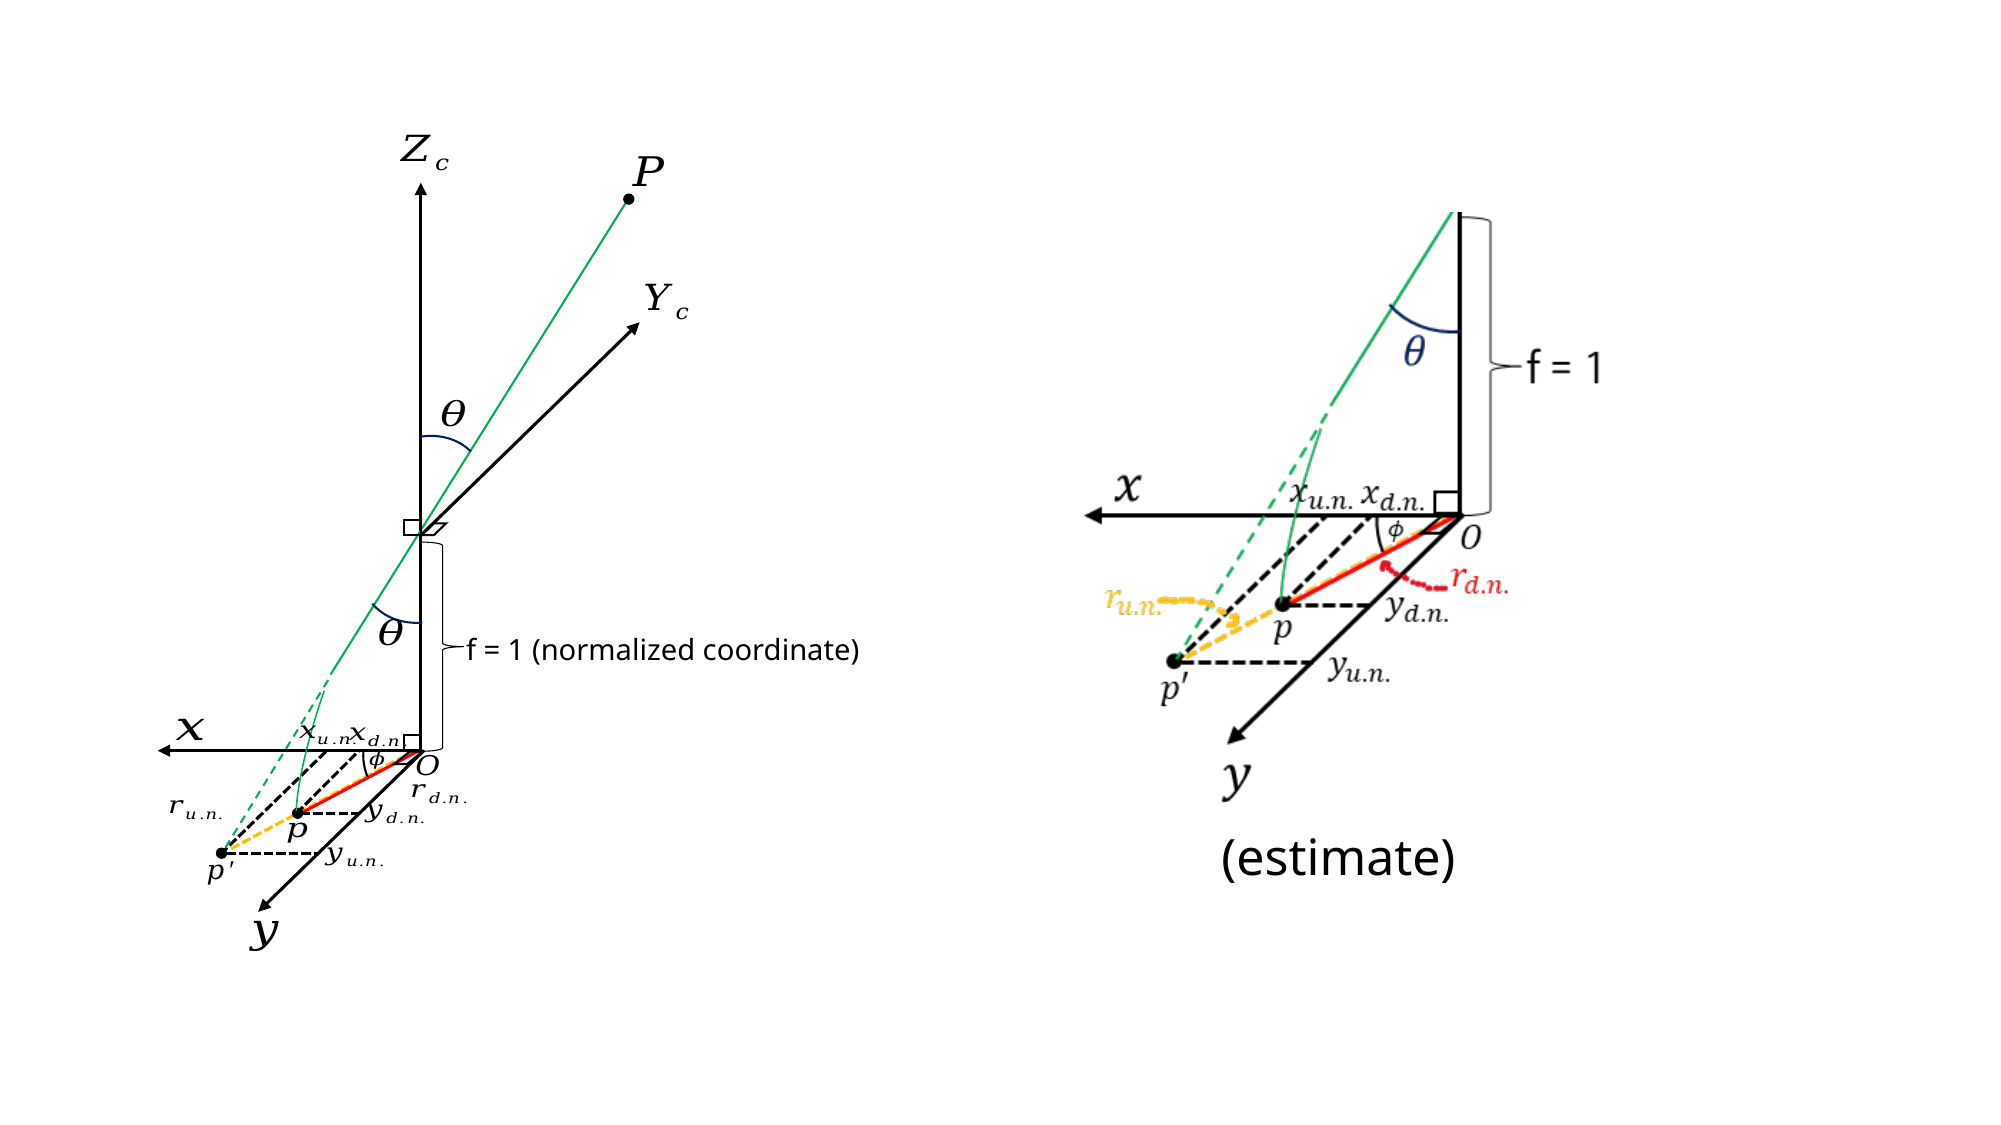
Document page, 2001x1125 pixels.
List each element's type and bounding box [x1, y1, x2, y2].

text_box [157, 129, 874, 953]
text_box [1064, 212, 1613, 887]
